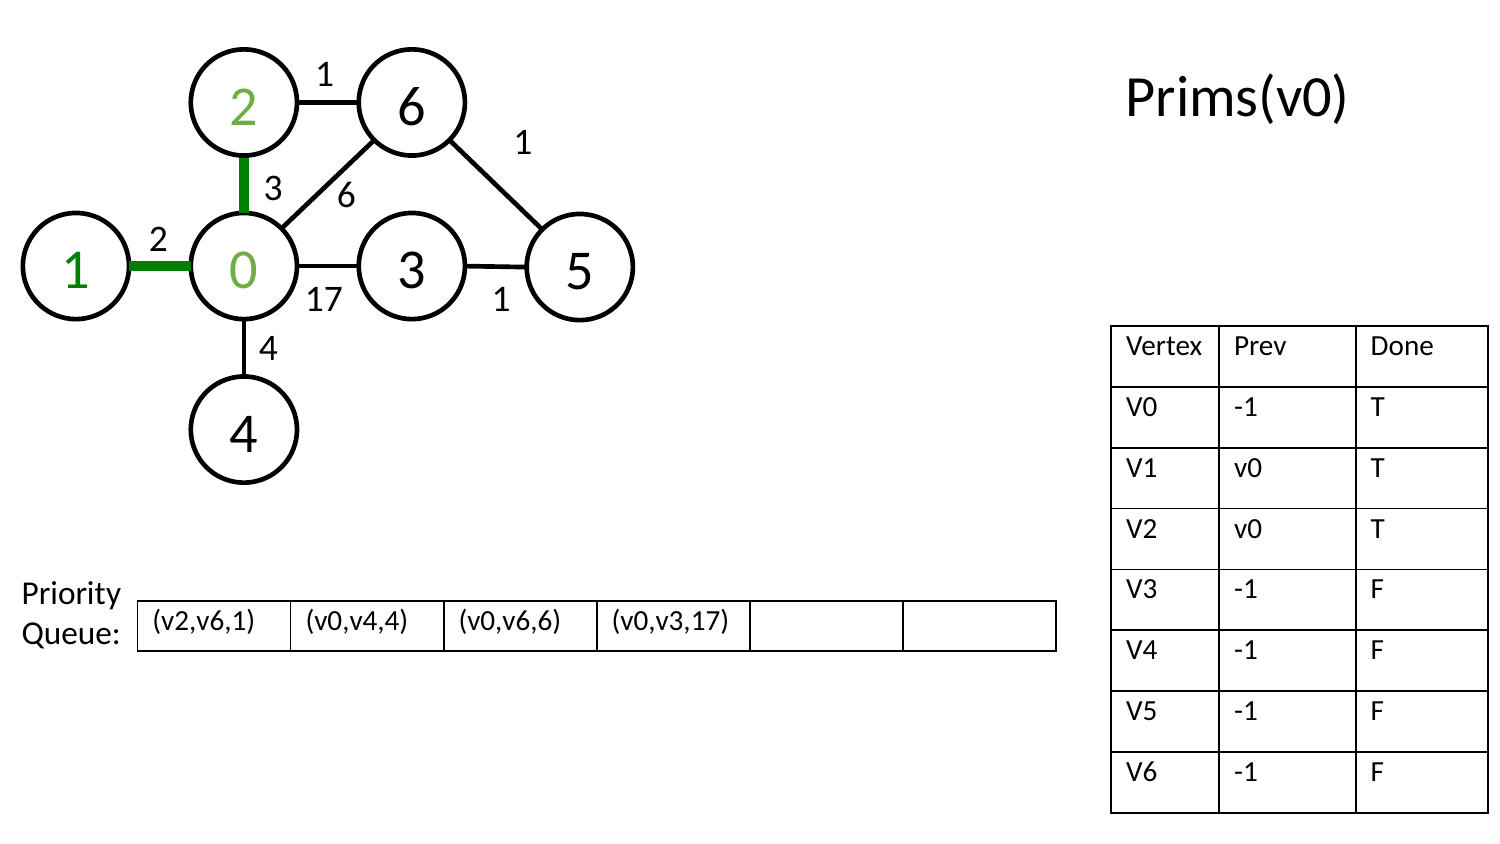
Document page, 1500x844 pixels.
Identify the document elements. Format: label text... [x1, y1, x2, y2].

table_cell F [1357, 570, 1487, 629]
text_box Priority Queue: [6, 563, 235, 659]
table_cell T [1357, 388, 1487, 447]
table_cell F [1357, 692, 1487, 751]
text_box 3 [248, 155, 281, 216]
table_header [904, 602, 1055, 650]
text_box 1 [476, 268, 521, 327]
table_cell v0 [1220, 449, 1355, 508]
table_cell T [1357, 509, 1487, 569]
table_header [751, 602, 902, 650]
table_cell -1 [1220, 692, 1355, 751]
table_header Vertex [1112, 327, 1218, 386]
table_cell V4 [1112, 631, 1218, 690]
table_header (v0,v3,17) [598, 602, 749, 650]
table_cell T [1357, 449, 1487, 508]
text_box [226, 275, 258, 336]
table_cell -1 [1220, 631, 1355, 690]
table_cell -1 [1220, 570, 1355, 629]
text_box Prims(v0) [1111, 50, 1425, 136]
table_cell F [1357, 753, 1487, 812]
table_header Prev [1220, 327, 1355, 386]
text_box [281, 139, 375, 229]
table_cell V0 [1112, 388, 1218, 447]
table_cell V1 [1112, 449, 1218, 508]
table_cell -1 [1220, 388, 1355, 447]
text_box 3 [357, 211, 466, 321]
table_cell V6 [1112, 753, 1218, 812]
table_cell -1 [1220, 753, 1355, 812]
table_header (v2,v6,1) [235, 602, 290, 650]
table_cell F [1357, 631, 1487, 690]
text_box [449, 139, 543, 230]
text_box 4 [244, 315, 288, 376]
text_box 1 [21, 211, 130, 321]
text_box 1 [300, 41, 344, 102]
table_cell v0 [1220, 509, 1355, 569]
table_header (v0,v6,6) [445, 602, 596, 650]
text_box 4 [189, 375, 299, 484]
table_cell V5 [1112, 692, 1218, 751]
text_box 1 [498, 109, 543, 139]
text_box 2 [133, 206, 178, 266]
text_box 6 [357, 48, 466, 157]
table_cell V3 [1112, 570, 1218, 629]
table_cell V2 [1112, 509, 1218, 569]
text_box 0 [190, 212, 298, 318]
text_box 2 [189, 48, 298, 157]
table_header Done [1357, 327, 1487, 386]
text_box 17 [289, 267, 359, 327]
text_box 5 [525, 212, 634, 322]
table_header (v0,v4,4) [291, 602, 443, 650]
